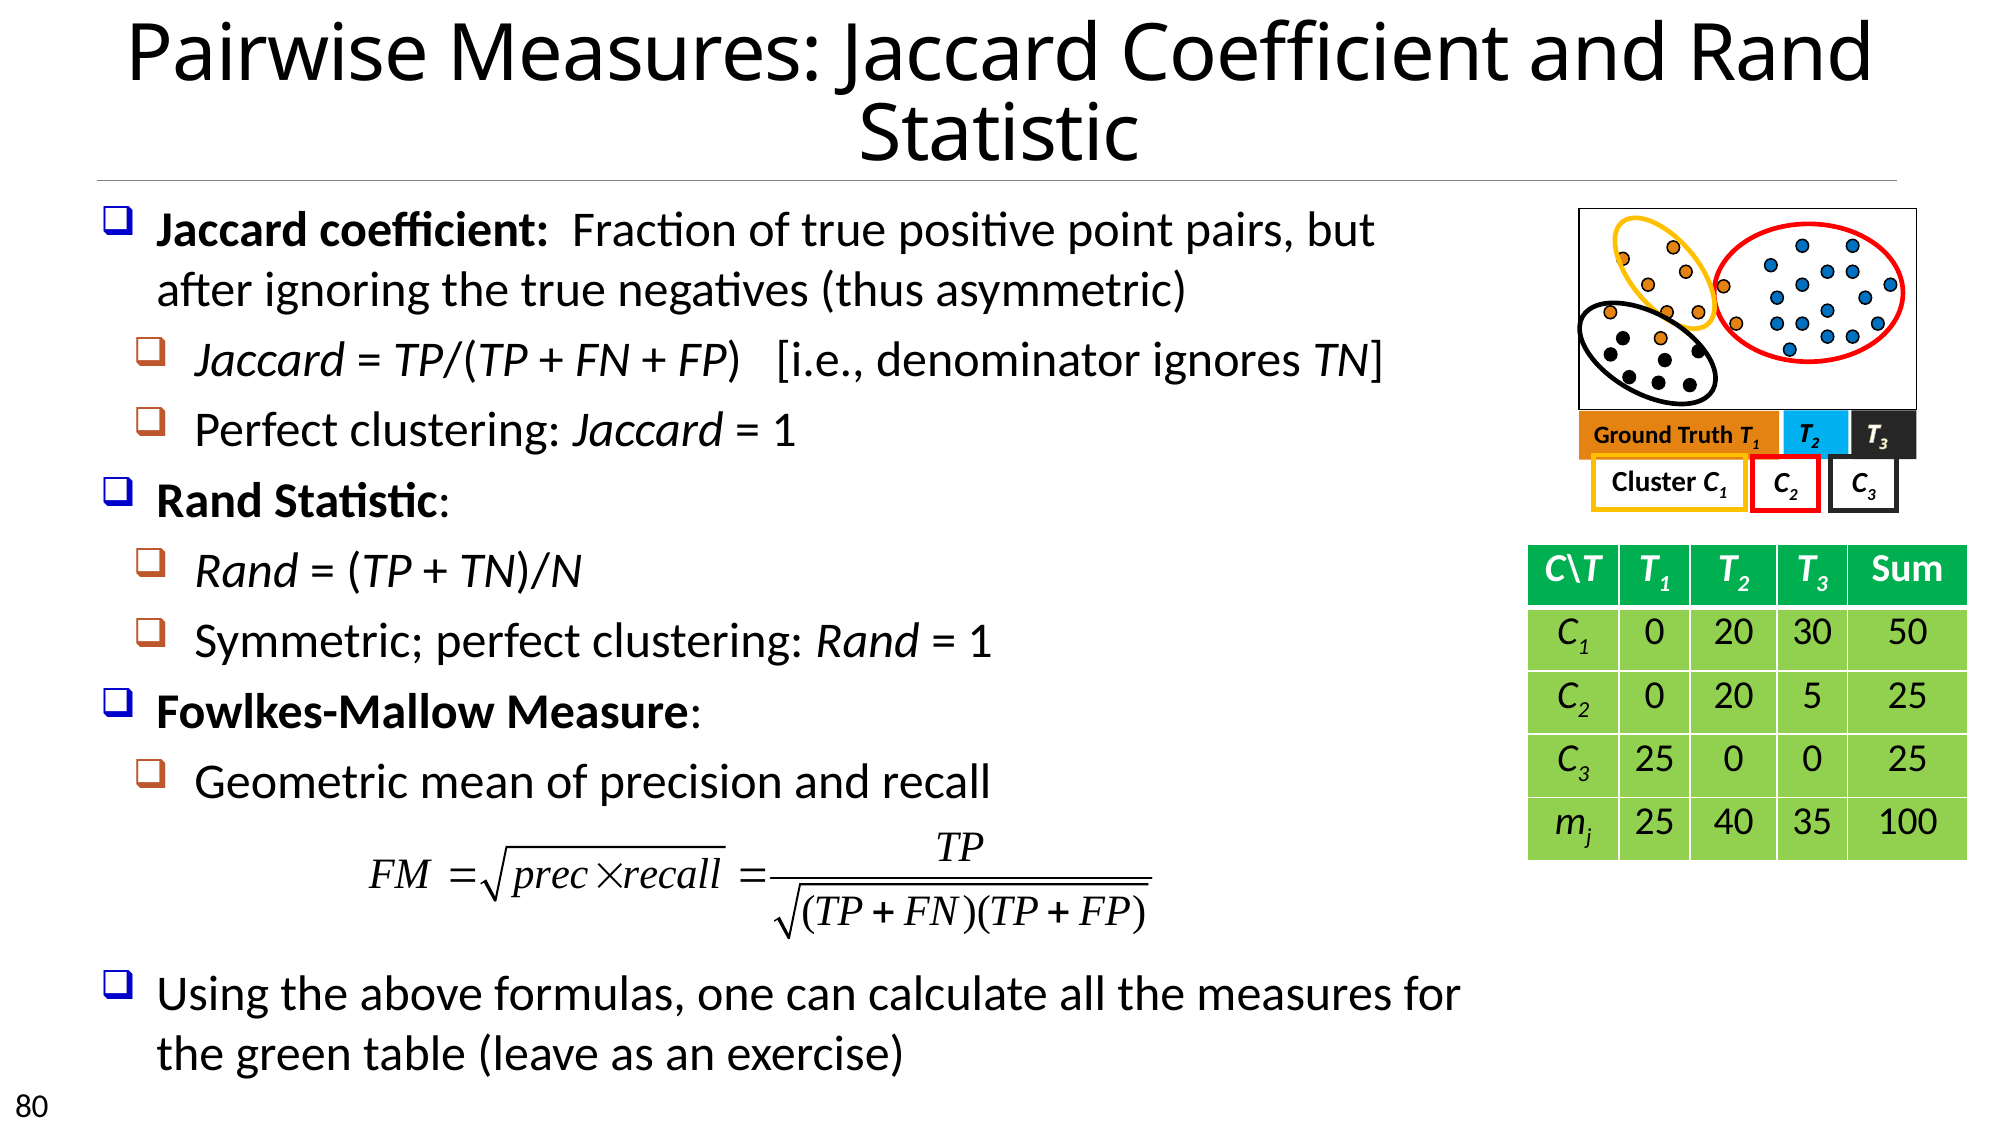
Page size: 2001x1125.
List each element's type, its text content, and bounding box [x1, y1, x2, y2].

table_cell C1 [1528, 610, 1618, 670]
table_cell 5 [1778, 672, 1847, 733]
table_header T1 [1620, 545, 1689, 605]
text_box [1572, 206, 1917, 508]
table_cell 25 [1620, 735, 1689, 797]
title Pairwise Measures: Jaccard Coefficient and Rand Statistic [0, 46, 2000, 147]
table_cell 25 [1848, 672, 1967, 733]
table_cell 0 [1691, 735, 1776, 797]
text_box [360, 819, 1161, 948]
table_cell 0 [1778, 735, 1847, 797]
table_cell mj [1528, 798, 1618, 860]
table_cell 0 [1620, 610, 1689, 670]
table_cell C3 [1528, 735, 1618, 797]
table_cell 0 [1620, 672, 1689, 733]
table_cell 100 [1848, 798, 1967, 860]
table_cell 50 [1848, 610, 1967, 670]
table_cell 35 [1778, 798, 1847, 860]
table_cell 30 [1778, 610, 1847, 670]
table_cell 40 [1691, 798, 1776, 860]
table_cell 25 [1848, 735, 1967, 797]
table_header T2 [1691, 545, 1776, 605]
text_box Jaccard coefficient: Fraction of true positive point pairs, but after ignoring the true negatives (thus asymmetric) Jaccard = TP/(TP + FN + FP) [i.e., denominator ignores TN] Perfect clustering: Jaccard = 1 Rand Statistic: Rand = (TP + TN)/N Symmetric; perfect clustering: Rand = 1 Fowlkes-Mallow Measure: Geometric mean of precision and recall Using the above formulas, one can calculate all the measures for the green table (leave as an exercise) [85, 188, 1488, 1085]
table_header T3 [1778, 545, 1847, 605]
table_cell 25 [1620, 798, 1689, 860]
table_cell 20 [1691, 610, 1776, 670]
table_cell C2 [1528, 672, 1618, 733]
table_cell 20 [1691, 672, 1776, 733]
table_header C\T [1528, 545, 1618, 605]
table_header Sum [1848, 545, 1967, 605]
